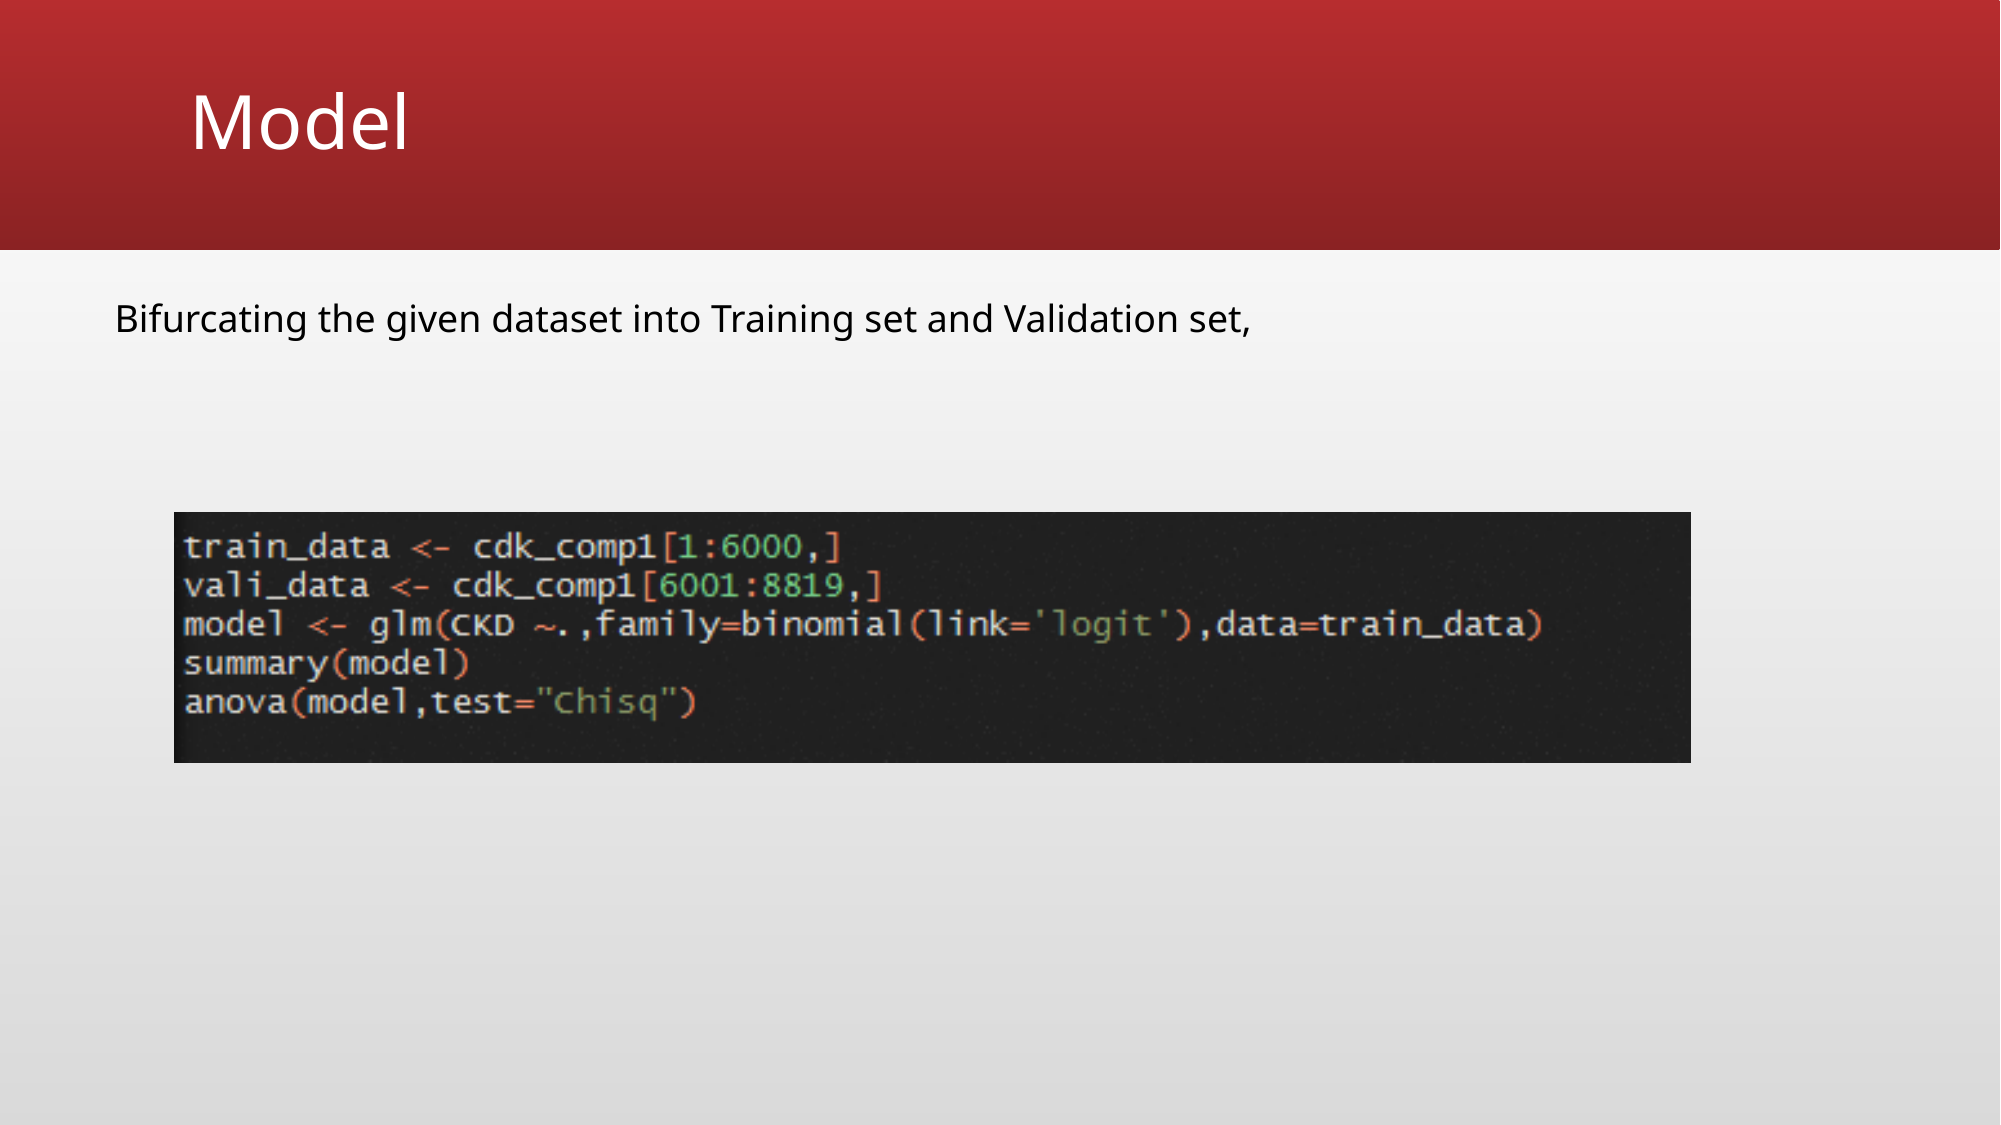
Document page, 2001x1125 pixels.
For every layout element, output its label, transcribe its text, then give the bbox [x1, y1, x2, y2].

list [174, 512, 1691, 763]
text_box Bifurcating the given dataset into Training set and Validation set, [99, 287, 1738, 348]
title Model [174, 16, 1825, 234]
